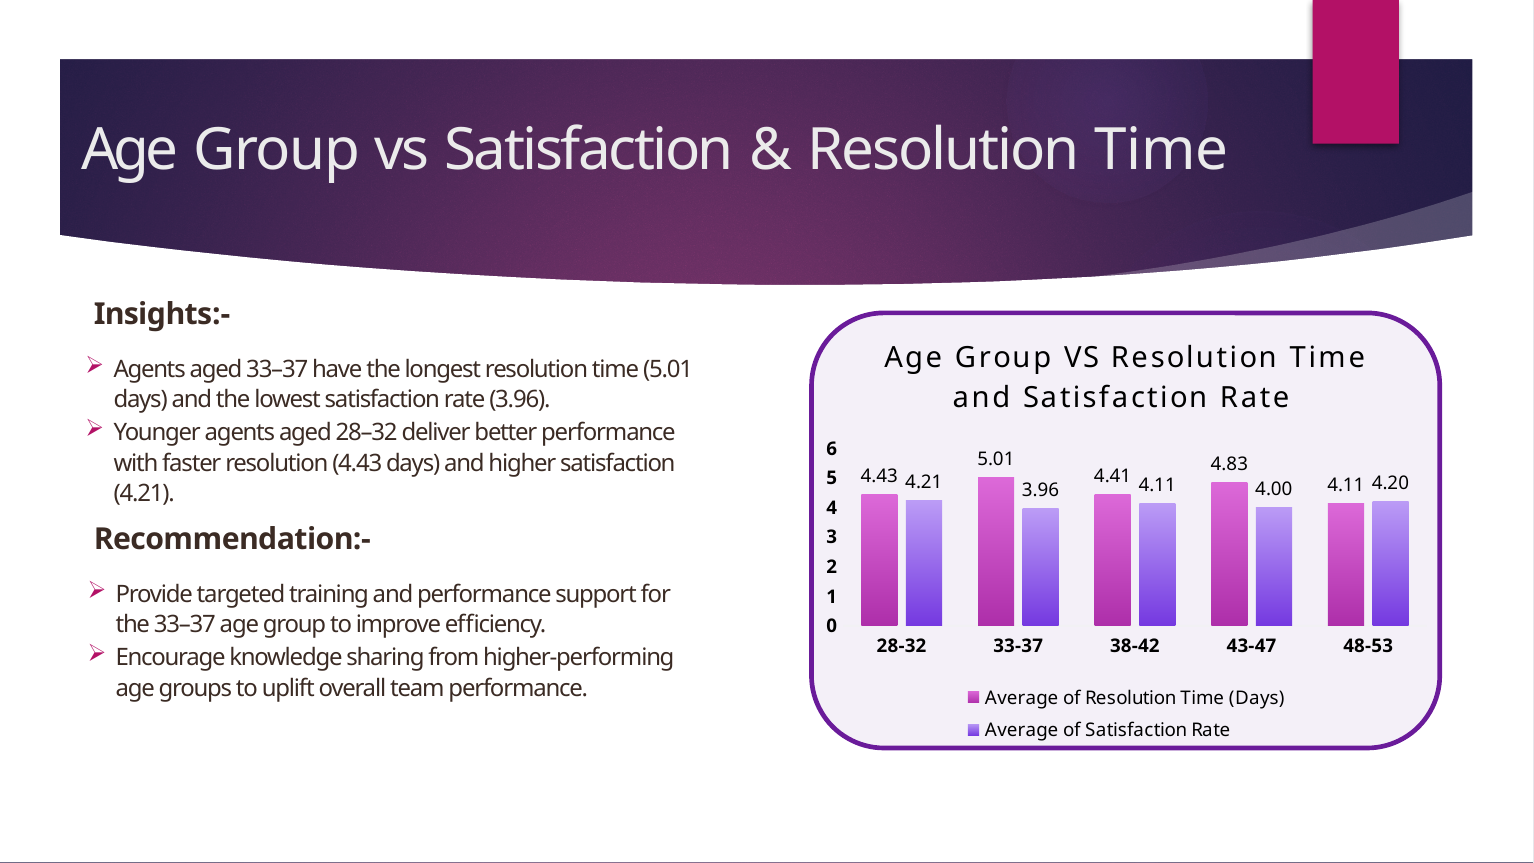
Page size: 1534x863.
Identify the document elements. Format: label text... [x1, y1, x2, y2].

text_box Recommendation:- [91, 516, 467, 556]
text_box Insights:- [91, 291, 280, 331]
text_box Provide targeted training and performance support for the 33–37 age group to improve efficiency. Encourage knowledge sharing from higher-performing age groups to uplift overall team performance. [81, 574, 705, 701]
title Age Group vs Satisfaction & Resolution Time [79, 71, 1305, 218]
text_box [811, 310, 1440, 750]
text_box Agents aged 33–37 have the longest resolution time (5.01 days) and the lowest satisfaction rate (3.96). Younger agents aged 28–32 deliver better performance with faster resolution (4.43 days) and higher satisfaction (4.21). [79, 349, 702, 507]
